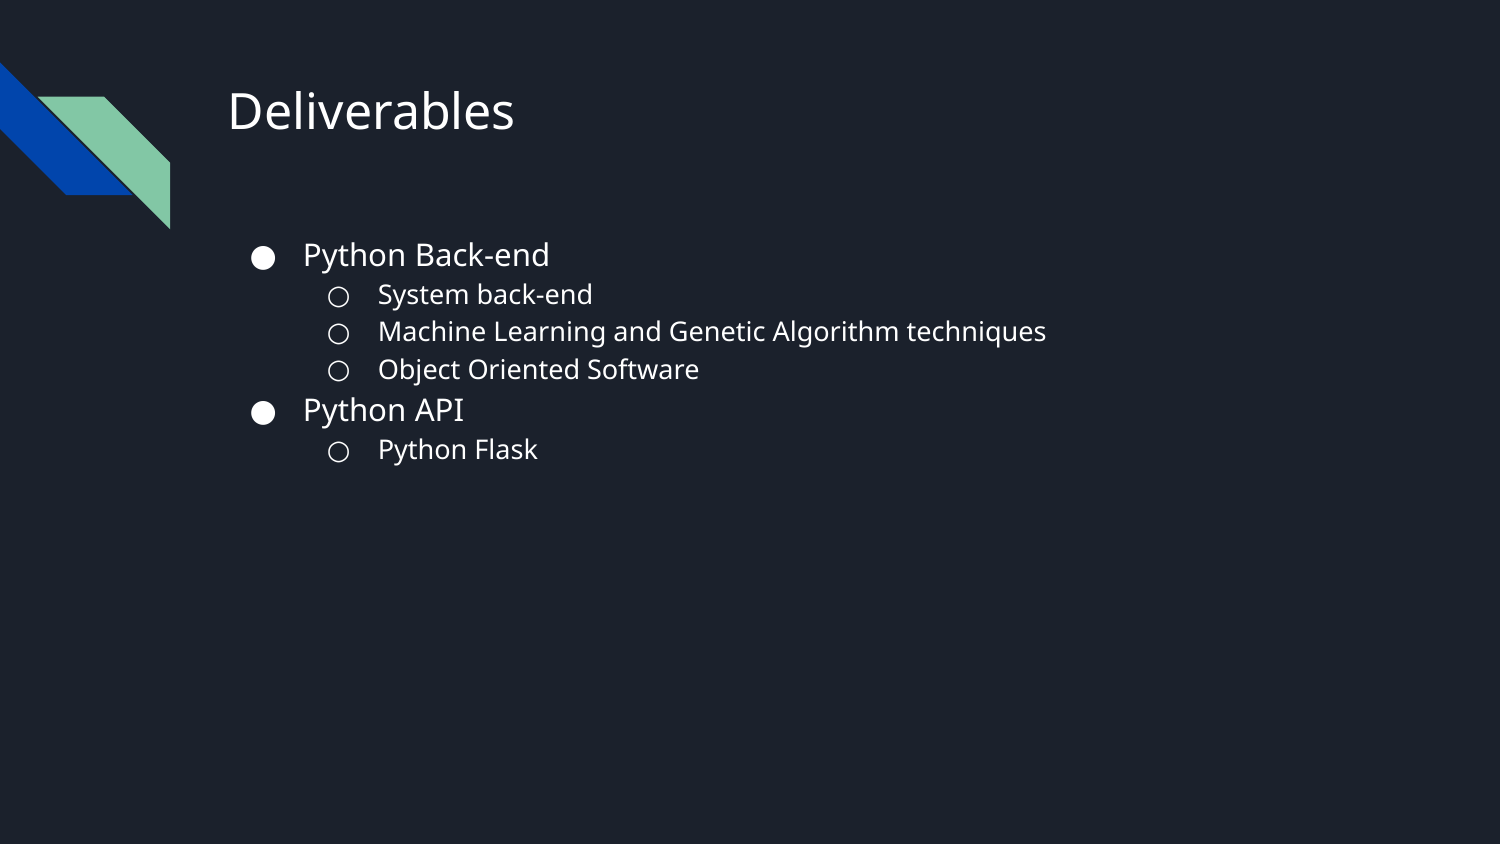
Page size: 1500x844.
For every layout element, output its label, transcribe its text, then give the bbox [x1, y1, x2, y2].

title Deliverables [212, 64, 1368, 214]
list Python Back-end System back-end Machine Learning and Genetic Algorithm techniques Object Oriented Software Python API Python Flask [212, 214, 1368, 693]
